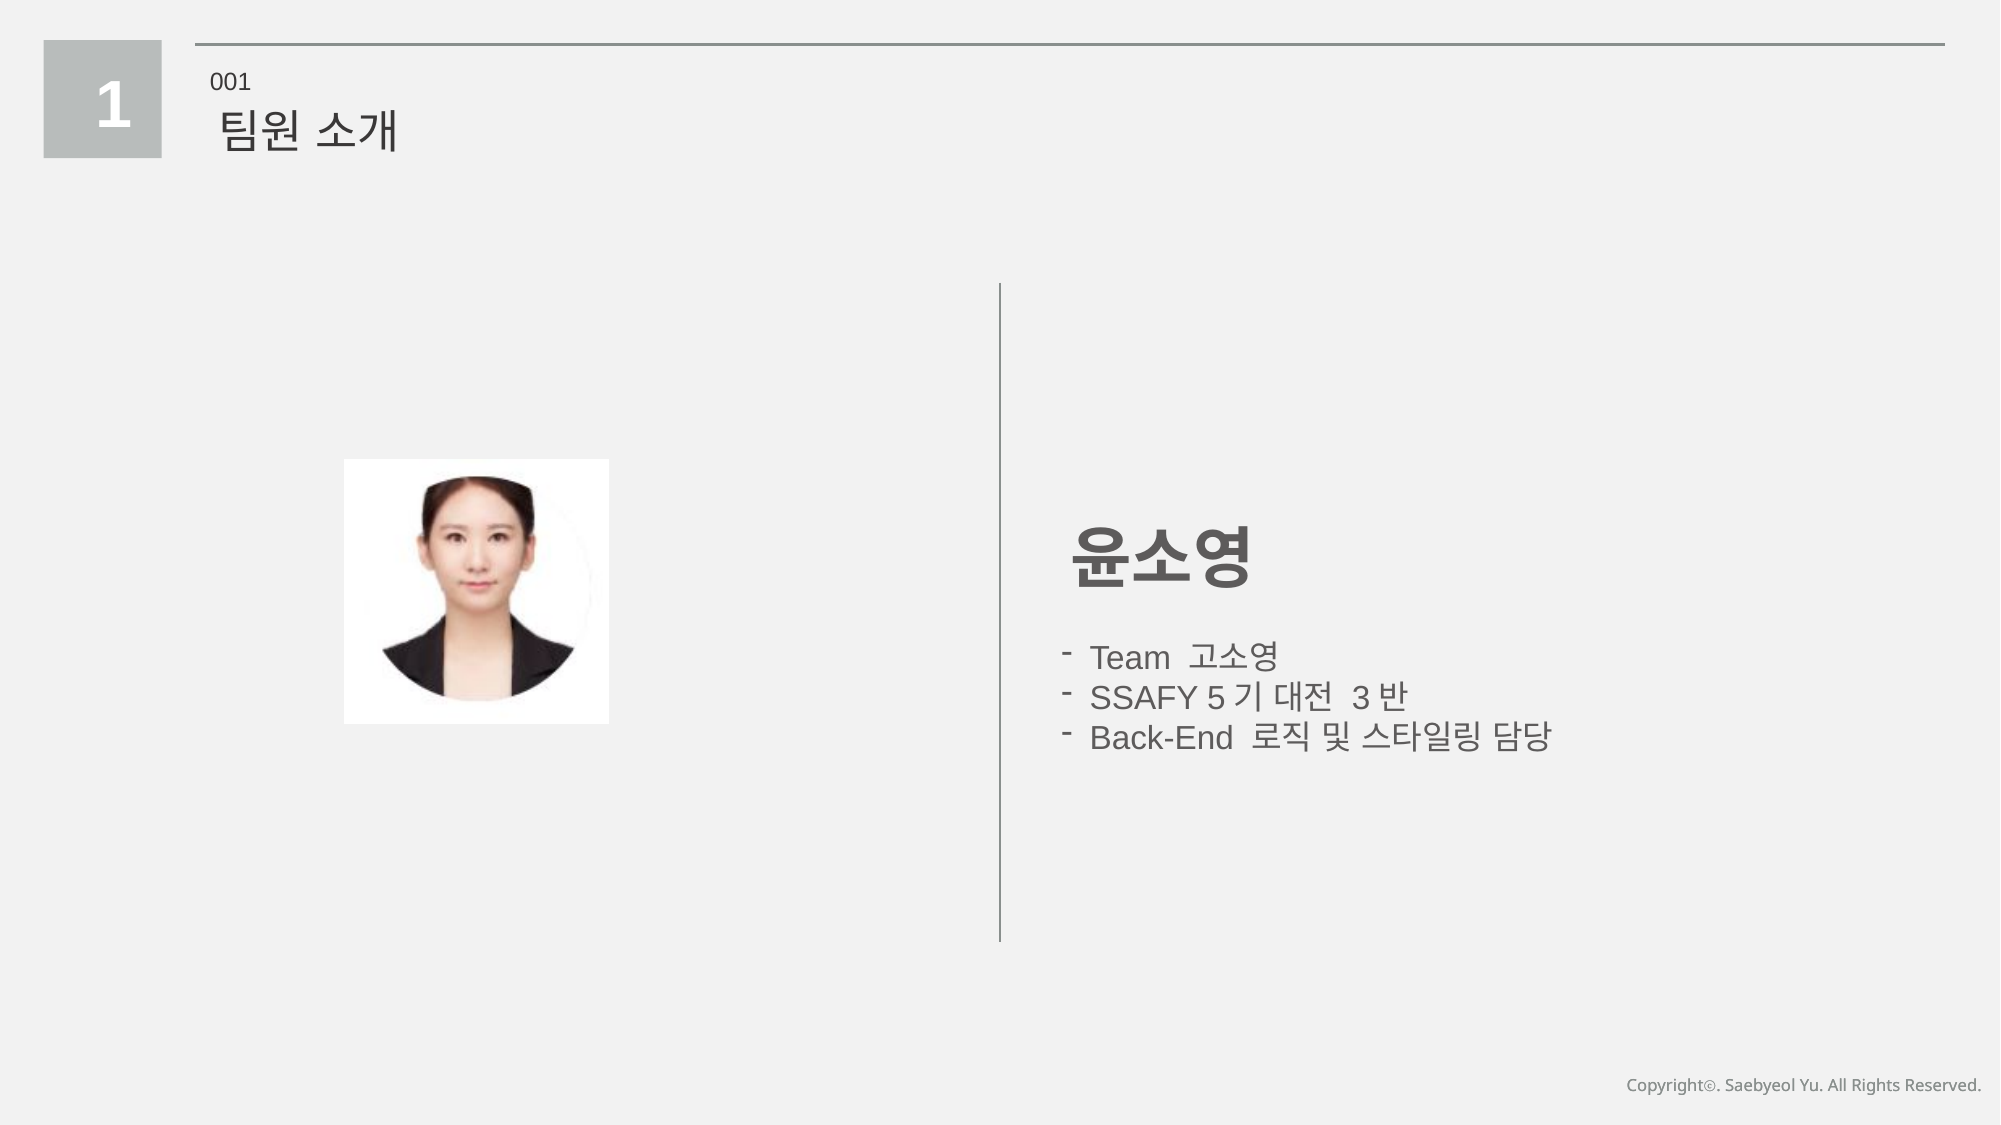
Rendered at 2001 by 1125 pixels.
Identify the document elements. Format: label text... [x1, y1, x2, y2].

text_box 1 [80, 52, 123, 148]
text_box Team 고소영 SSAFY 5기 대전 3반 Back-End 로직 및 스타일링 담당 [1046, 628, 1733, 790]
picture [344, 459, 609, 724]
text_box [194, 57, 424, 167]
text_box [42, 39, 163, 159]
text_box Copyrightⓒ. Saebyeol Yu. All Rights Reserved. [1611, 1067, 1998, 1102]
text_box 윤소영 [1055, 508, 1270, 604]
